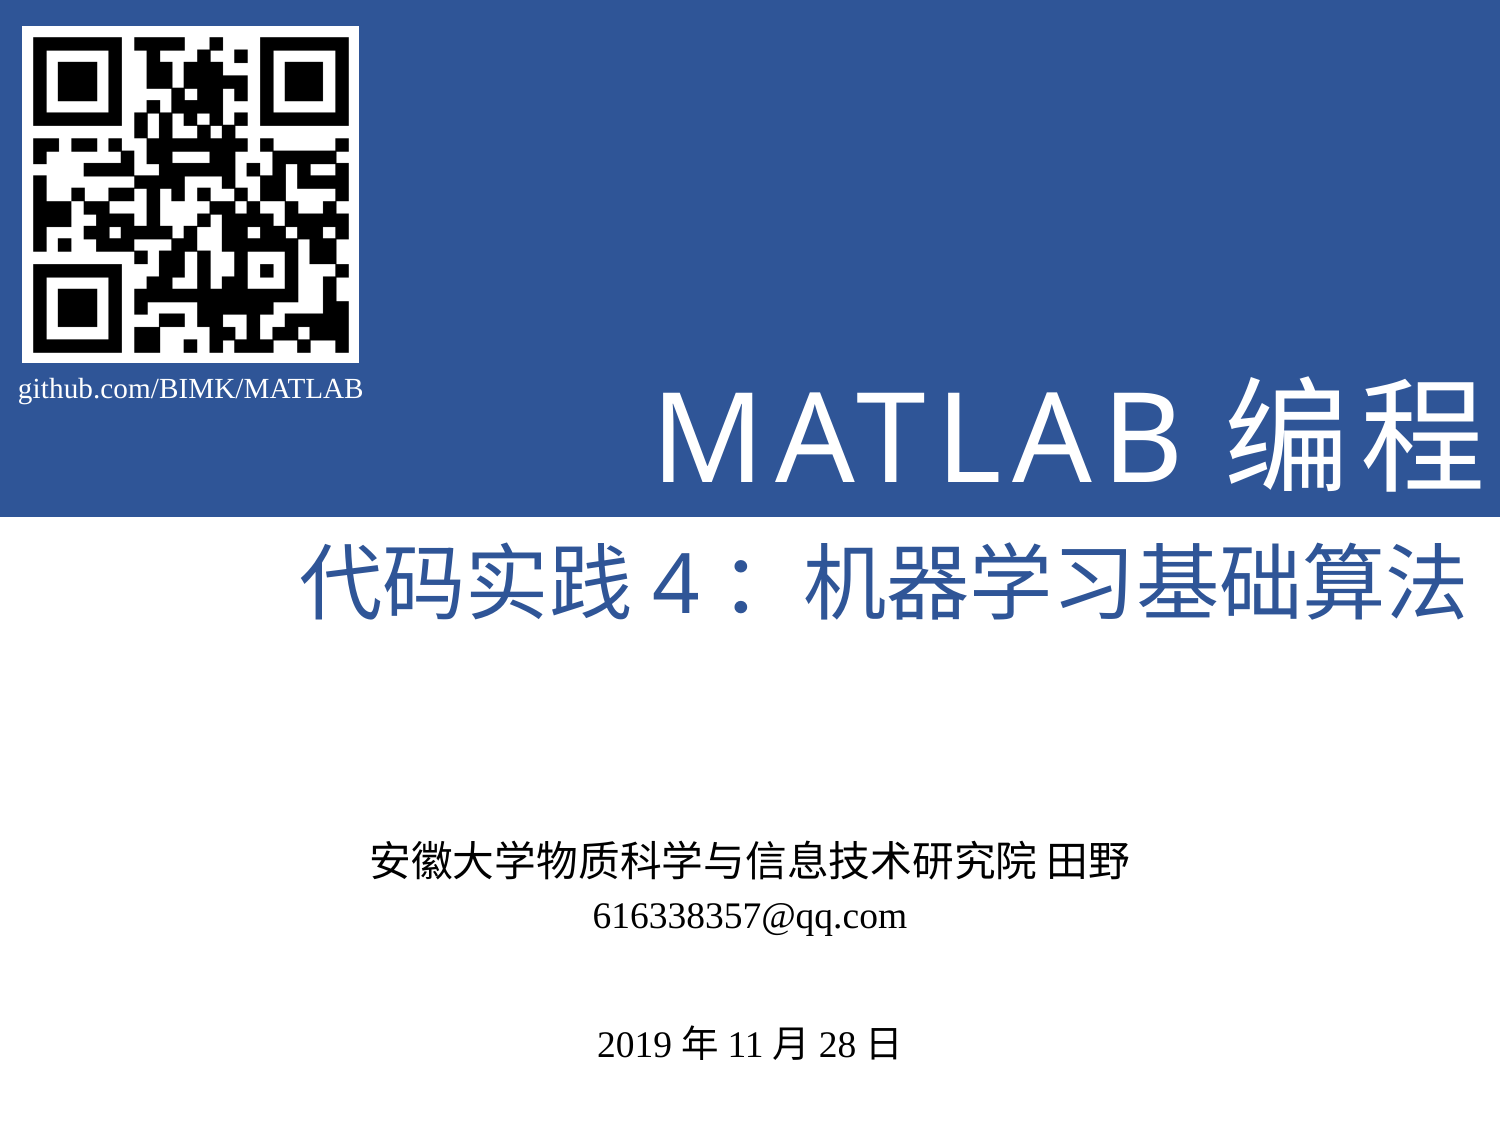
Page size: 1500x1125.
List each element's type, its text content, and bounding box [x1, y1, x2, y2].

list 2019年11月28日 [454, 1018, 1046, 1084]
picture [22, 26, 359, 363]
list 代码实践4：机器学习基础算法 [262, 534, 1485, 647]
